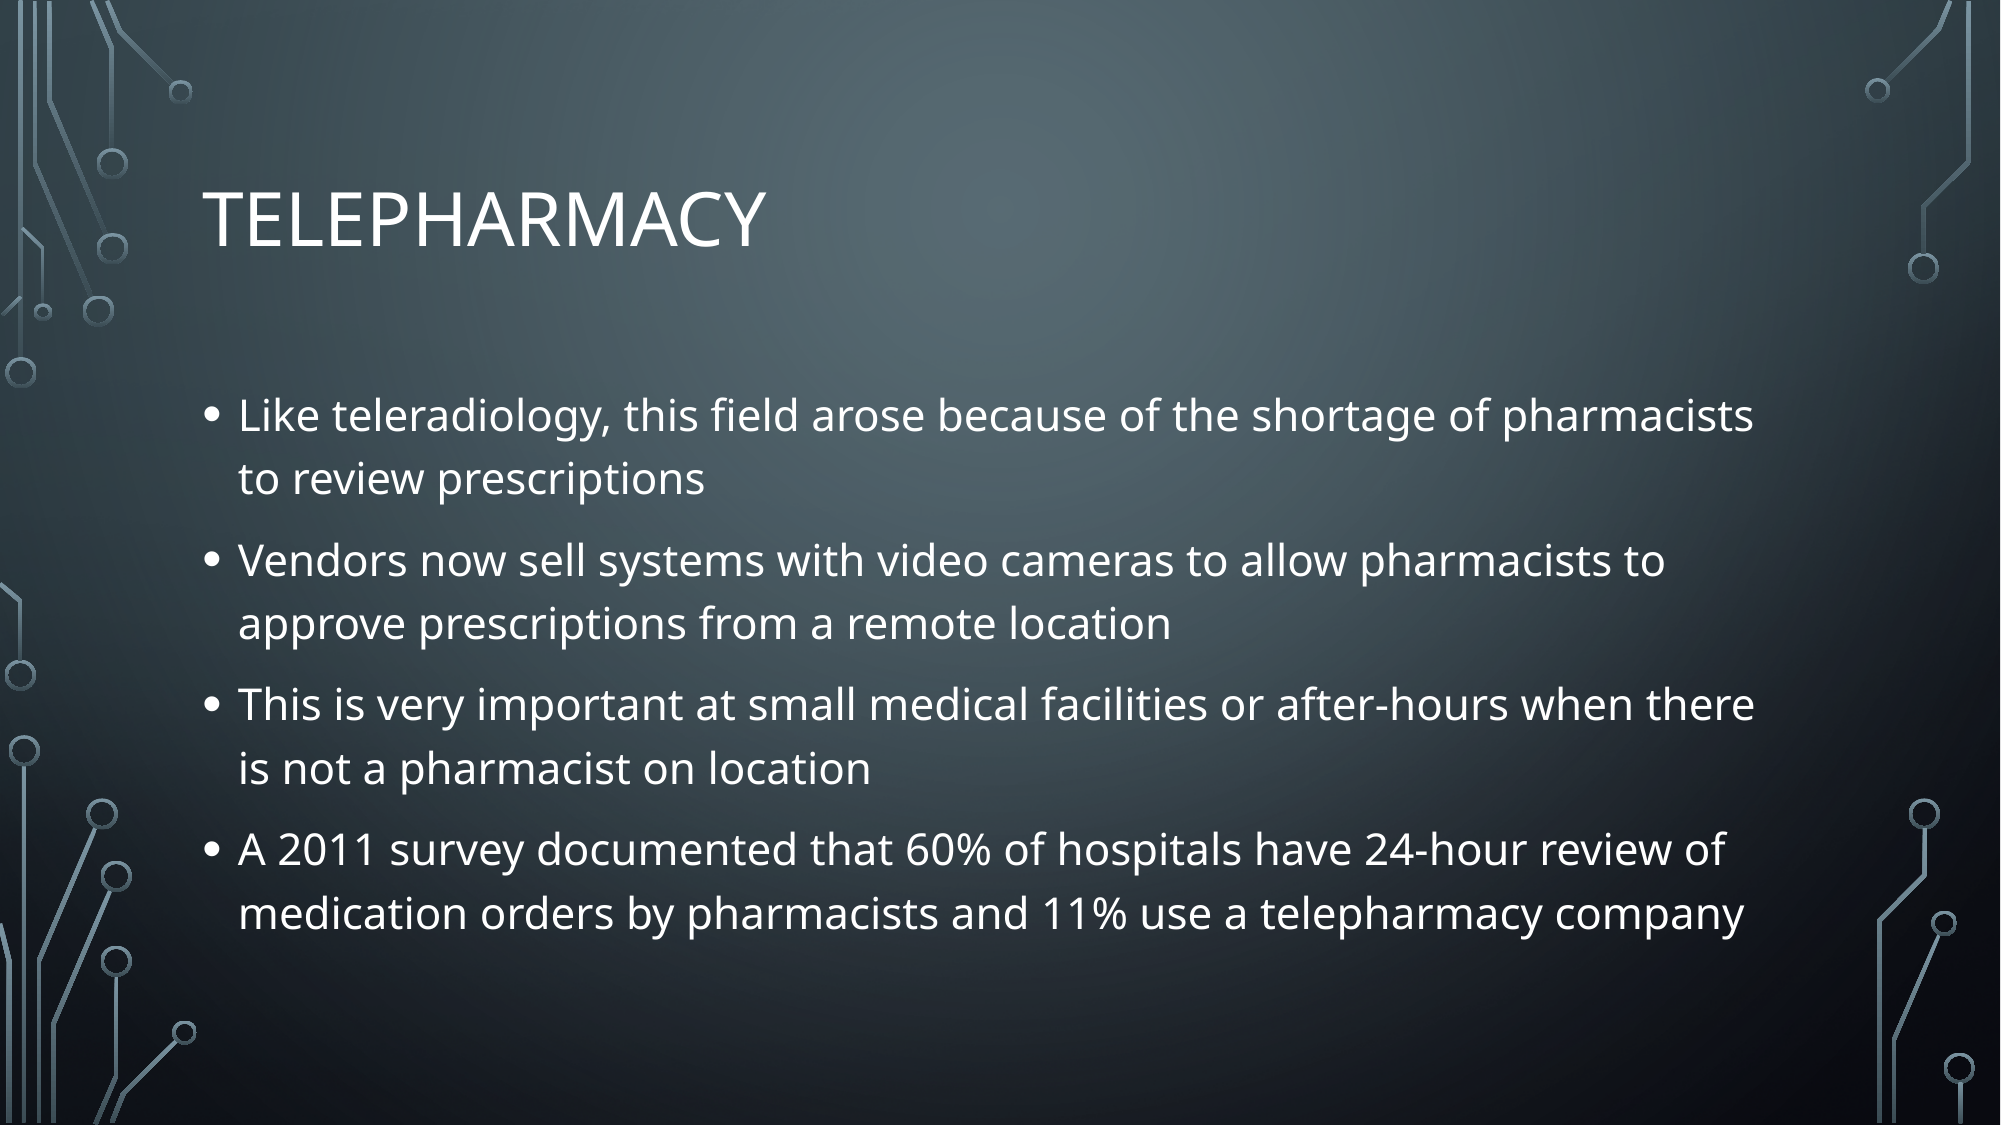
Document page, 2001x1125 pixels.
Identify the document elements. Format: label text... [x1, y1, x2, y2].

title Telepharmacy [187, 101, 1813, 344]
list Like teleradiology, this field arose because of the shortage of pharmacists to review prescriptions Vendors now sell systems with video cameras to allow pharmacists to approve prescriptions from a remote location This is very important at small medical facilities or after-hours when there is not a pharmacist on location A 2011 survey documented that 60% of hospitals have 24-hour review of medication orders by pharmacists and 11% use a telepharmacy company [187, 369, 1813, 950]
